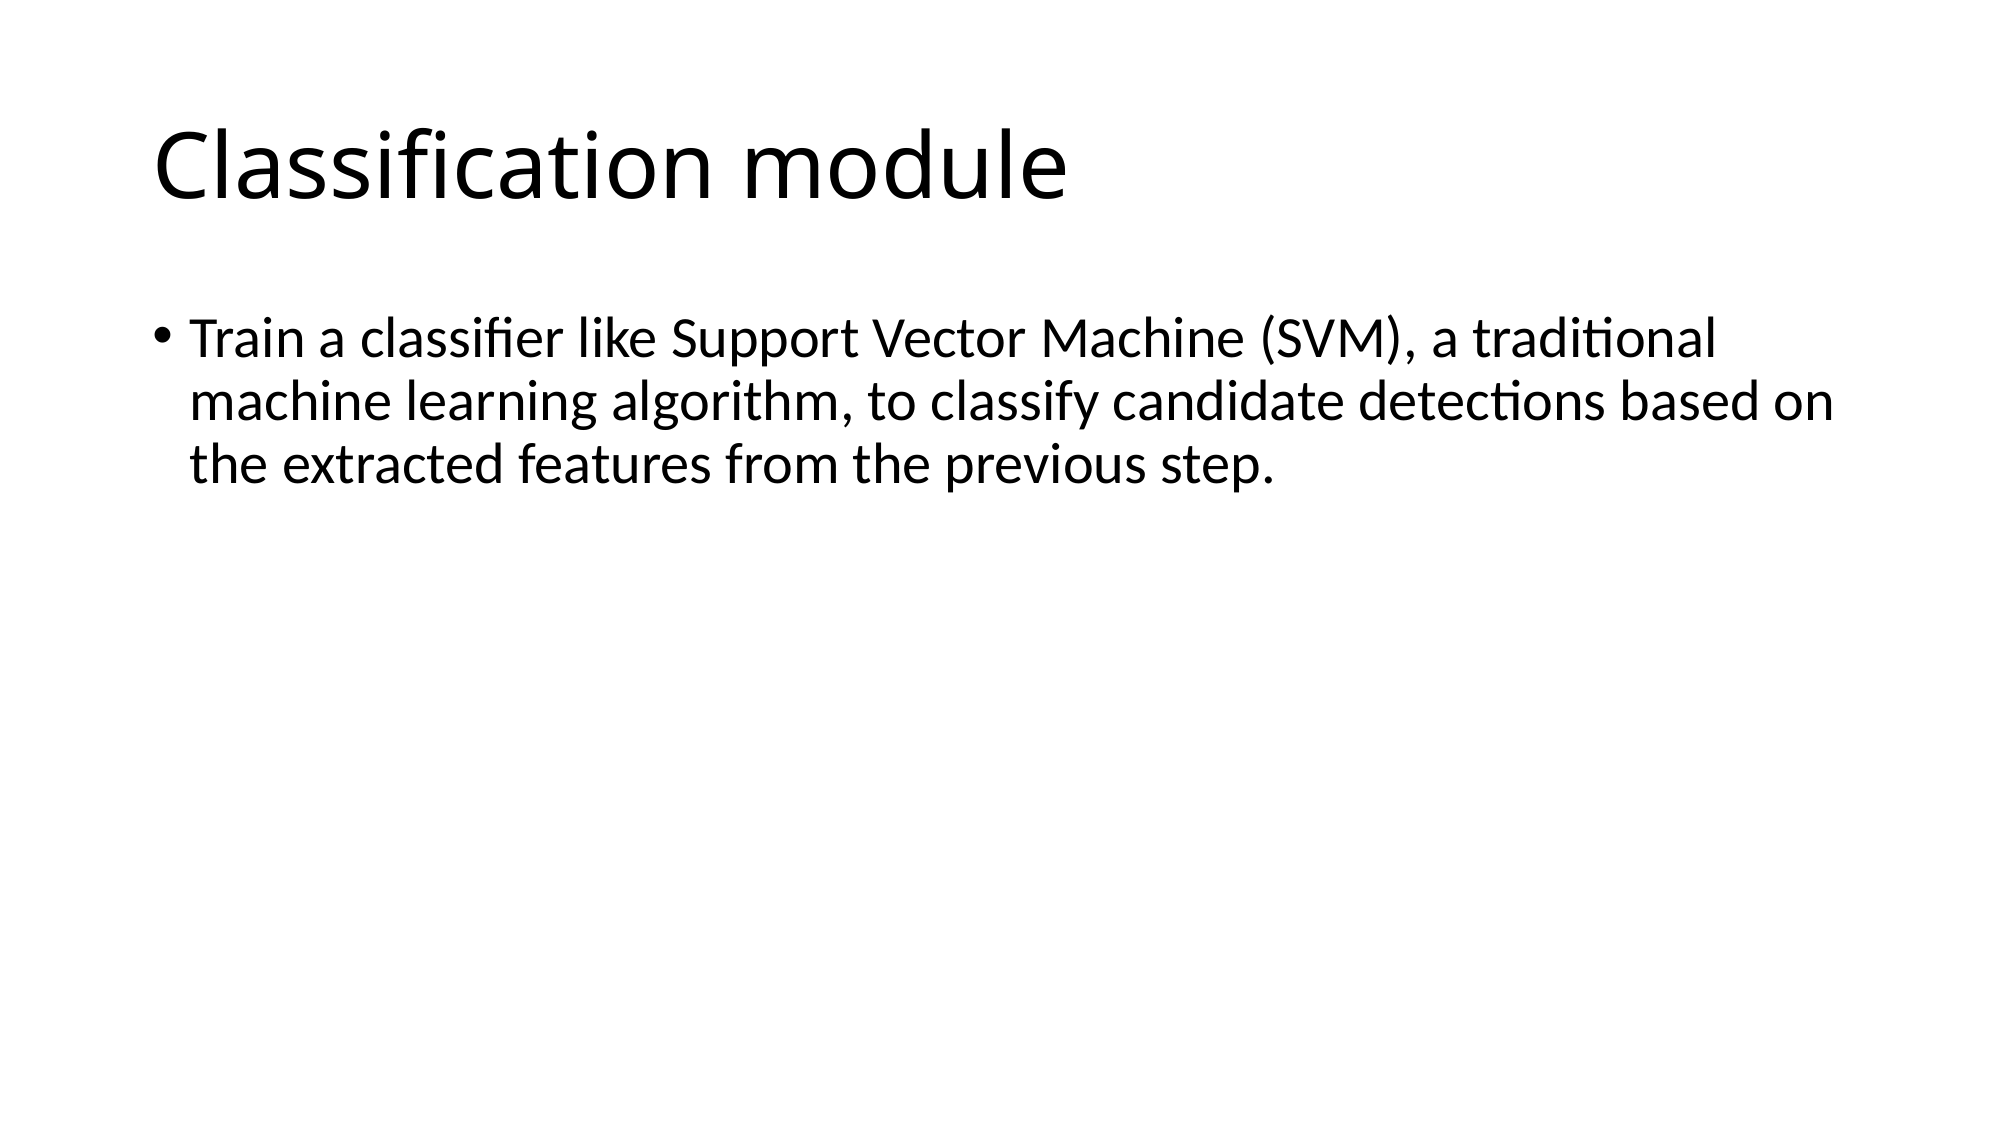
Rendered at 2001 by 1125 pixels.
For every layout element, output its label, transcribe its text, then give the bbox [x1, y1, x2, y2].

title Classification module [137, 59, 1863, 278]
list Train a classifier like Support Vector Machine (SVM), a traditional machine learning algorithm, to classify candidate detections based on the extracted features from the previous step. [137, 299, 1863, 1014]
